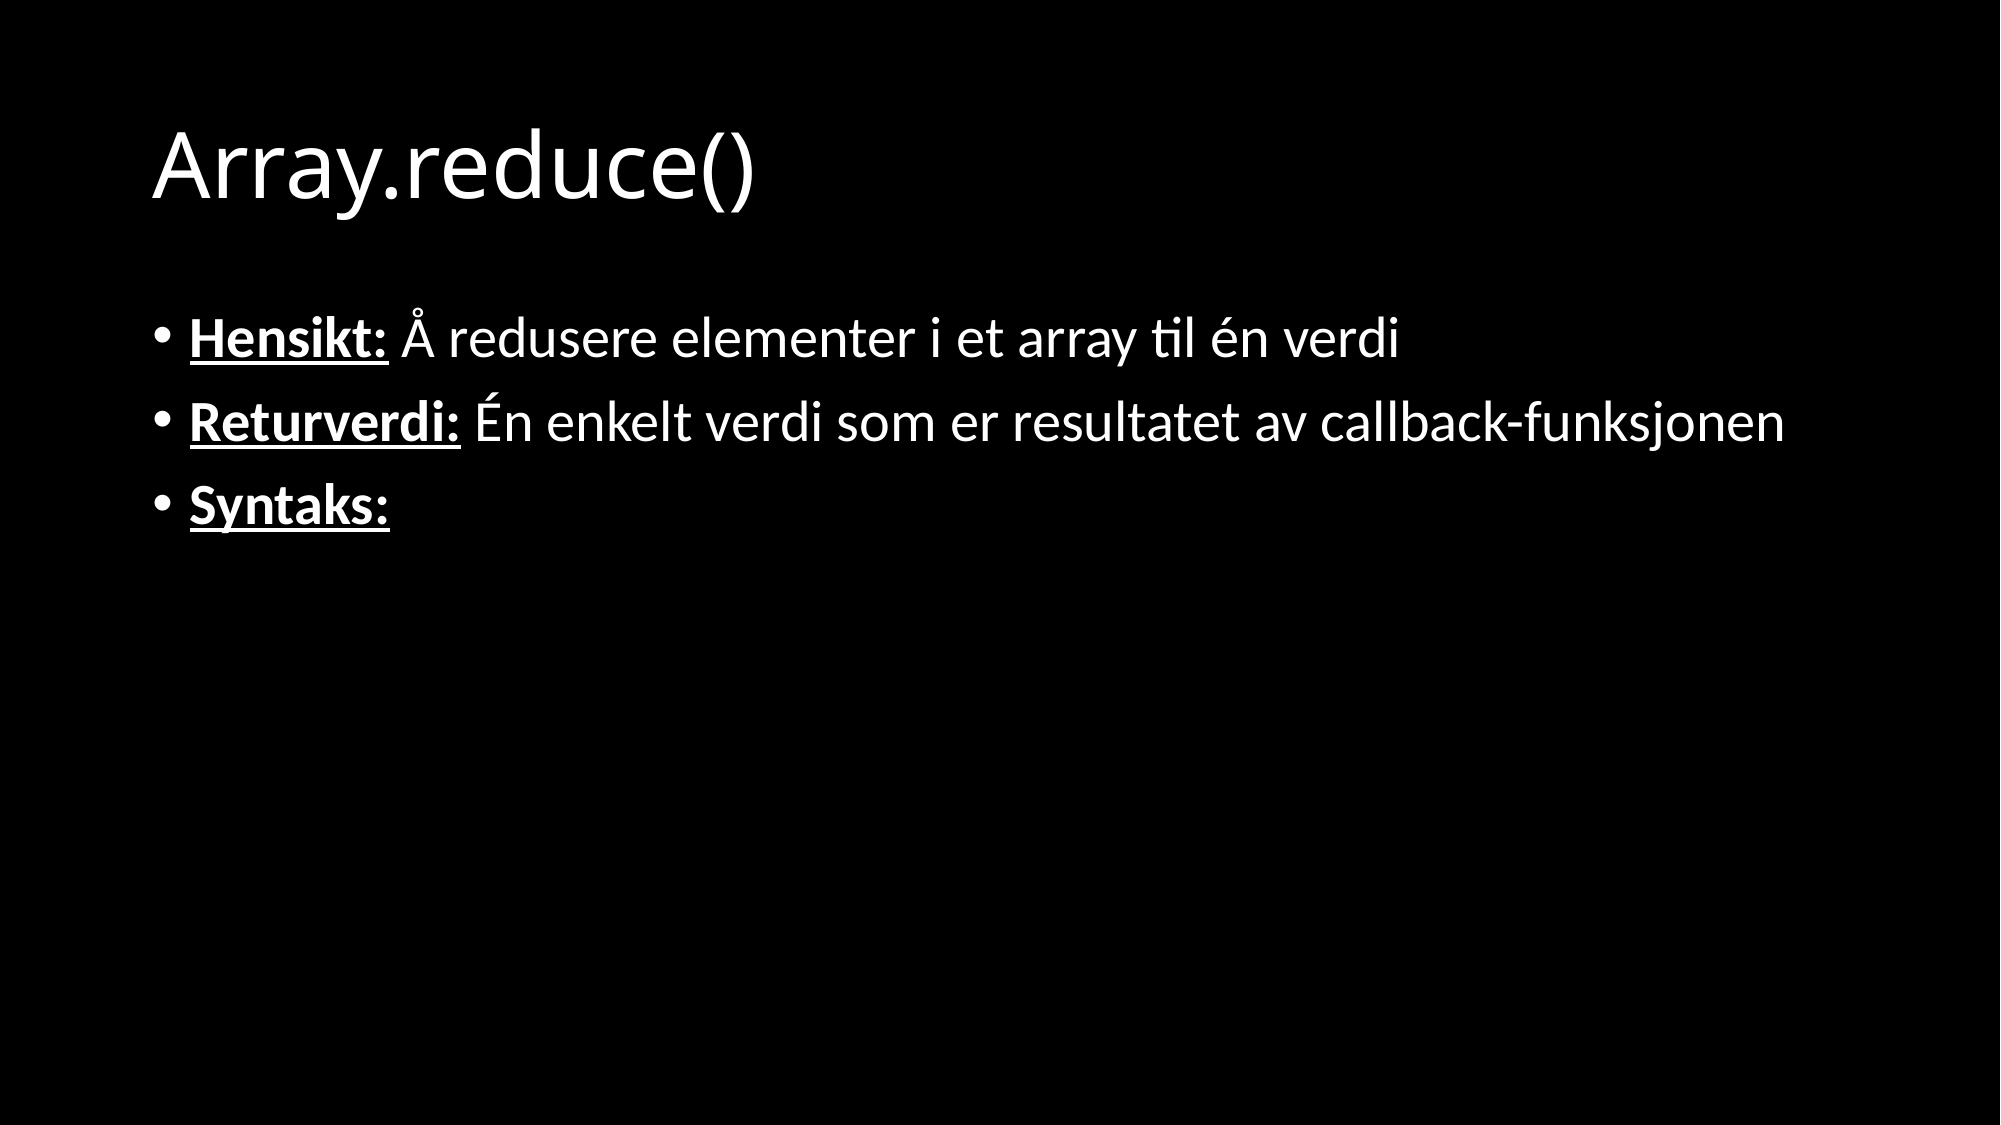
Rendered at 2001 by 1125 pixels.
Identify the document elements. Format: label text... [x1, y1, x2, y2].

title Array.reduce() [137, 59, 1863, 278]
